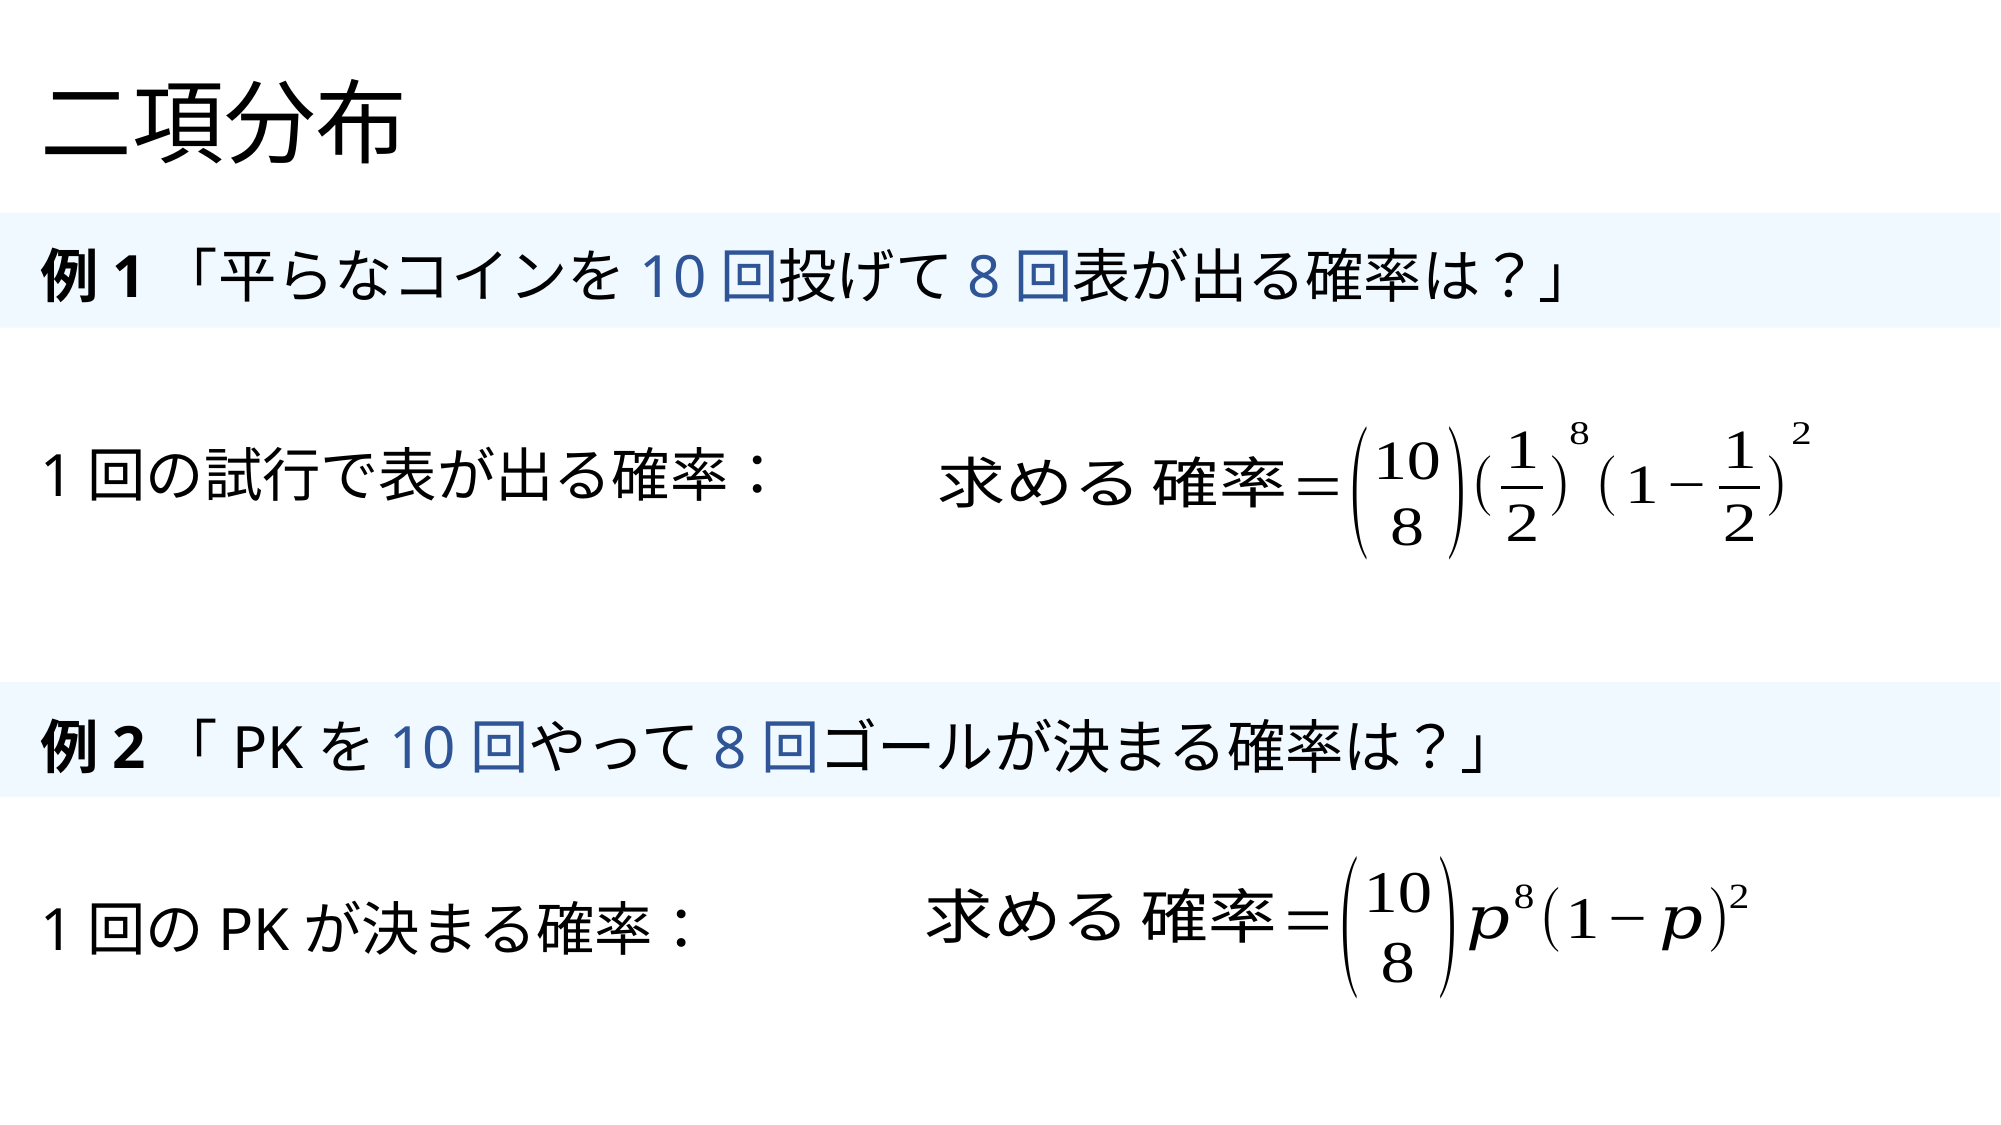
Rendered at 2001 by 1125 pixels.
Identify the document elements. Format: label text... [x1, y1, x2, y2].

text_box [0, 212, 2000, 329]
list 例2「PKを10回やって8回ゴールが決まる確率は？」 [25, 710, 1642, 816]
text_box [0, 681, 2000, 798]
title 二項分布 [25, 39, 1751, 215]
text_box 例1「平らなコインを10回投げて8回表が出る確率は？」 [25, 240, 1642, 346]
